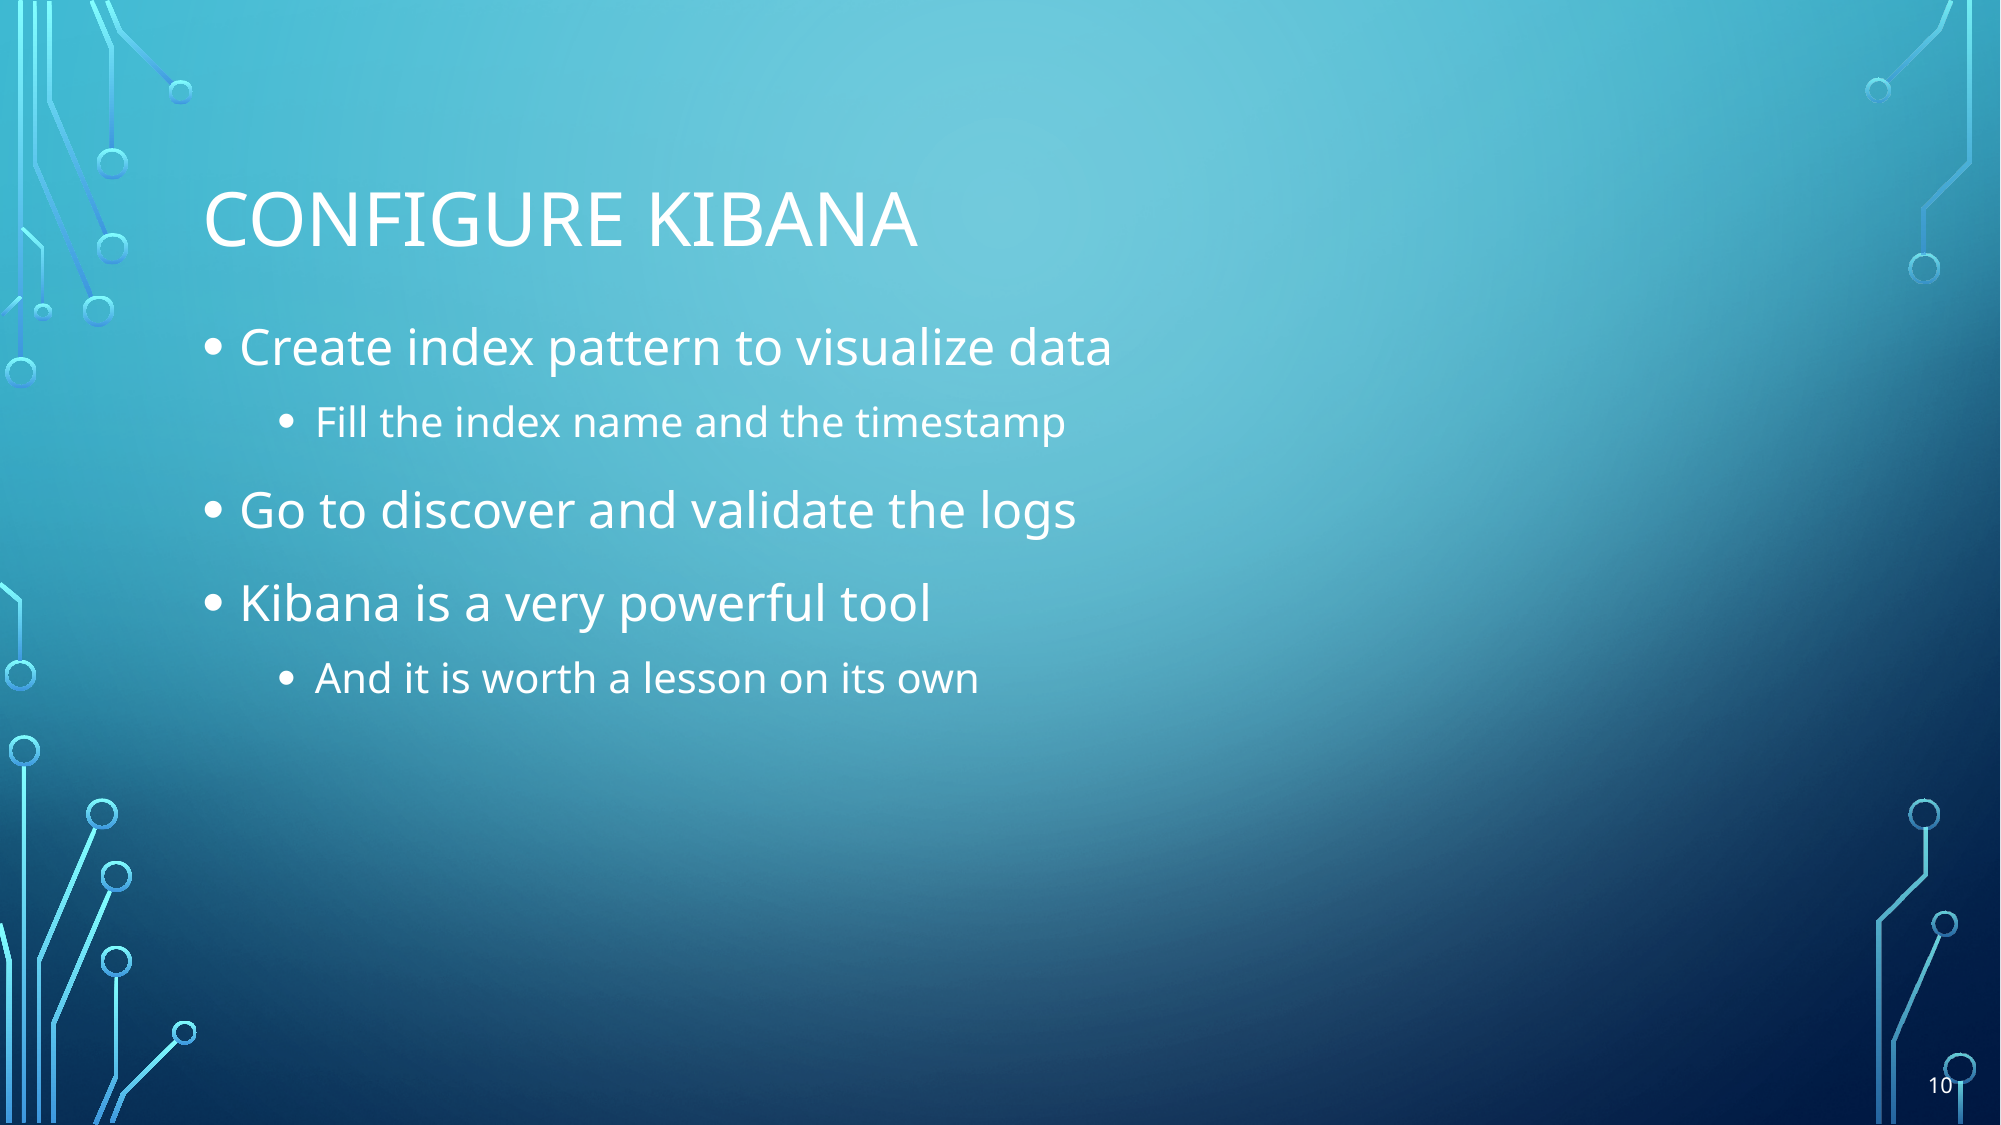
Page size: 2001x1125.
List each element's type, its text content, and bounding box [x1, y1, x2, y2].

title Configure kibana [187, 101, 1813, 344]
list Create index pattern to visualize data Fill the index name and the timestamp Go to discover and validate the logs Kibana is a very powerful tool And it is worth a lesson on its own [187, 296, 2000, 1125]
